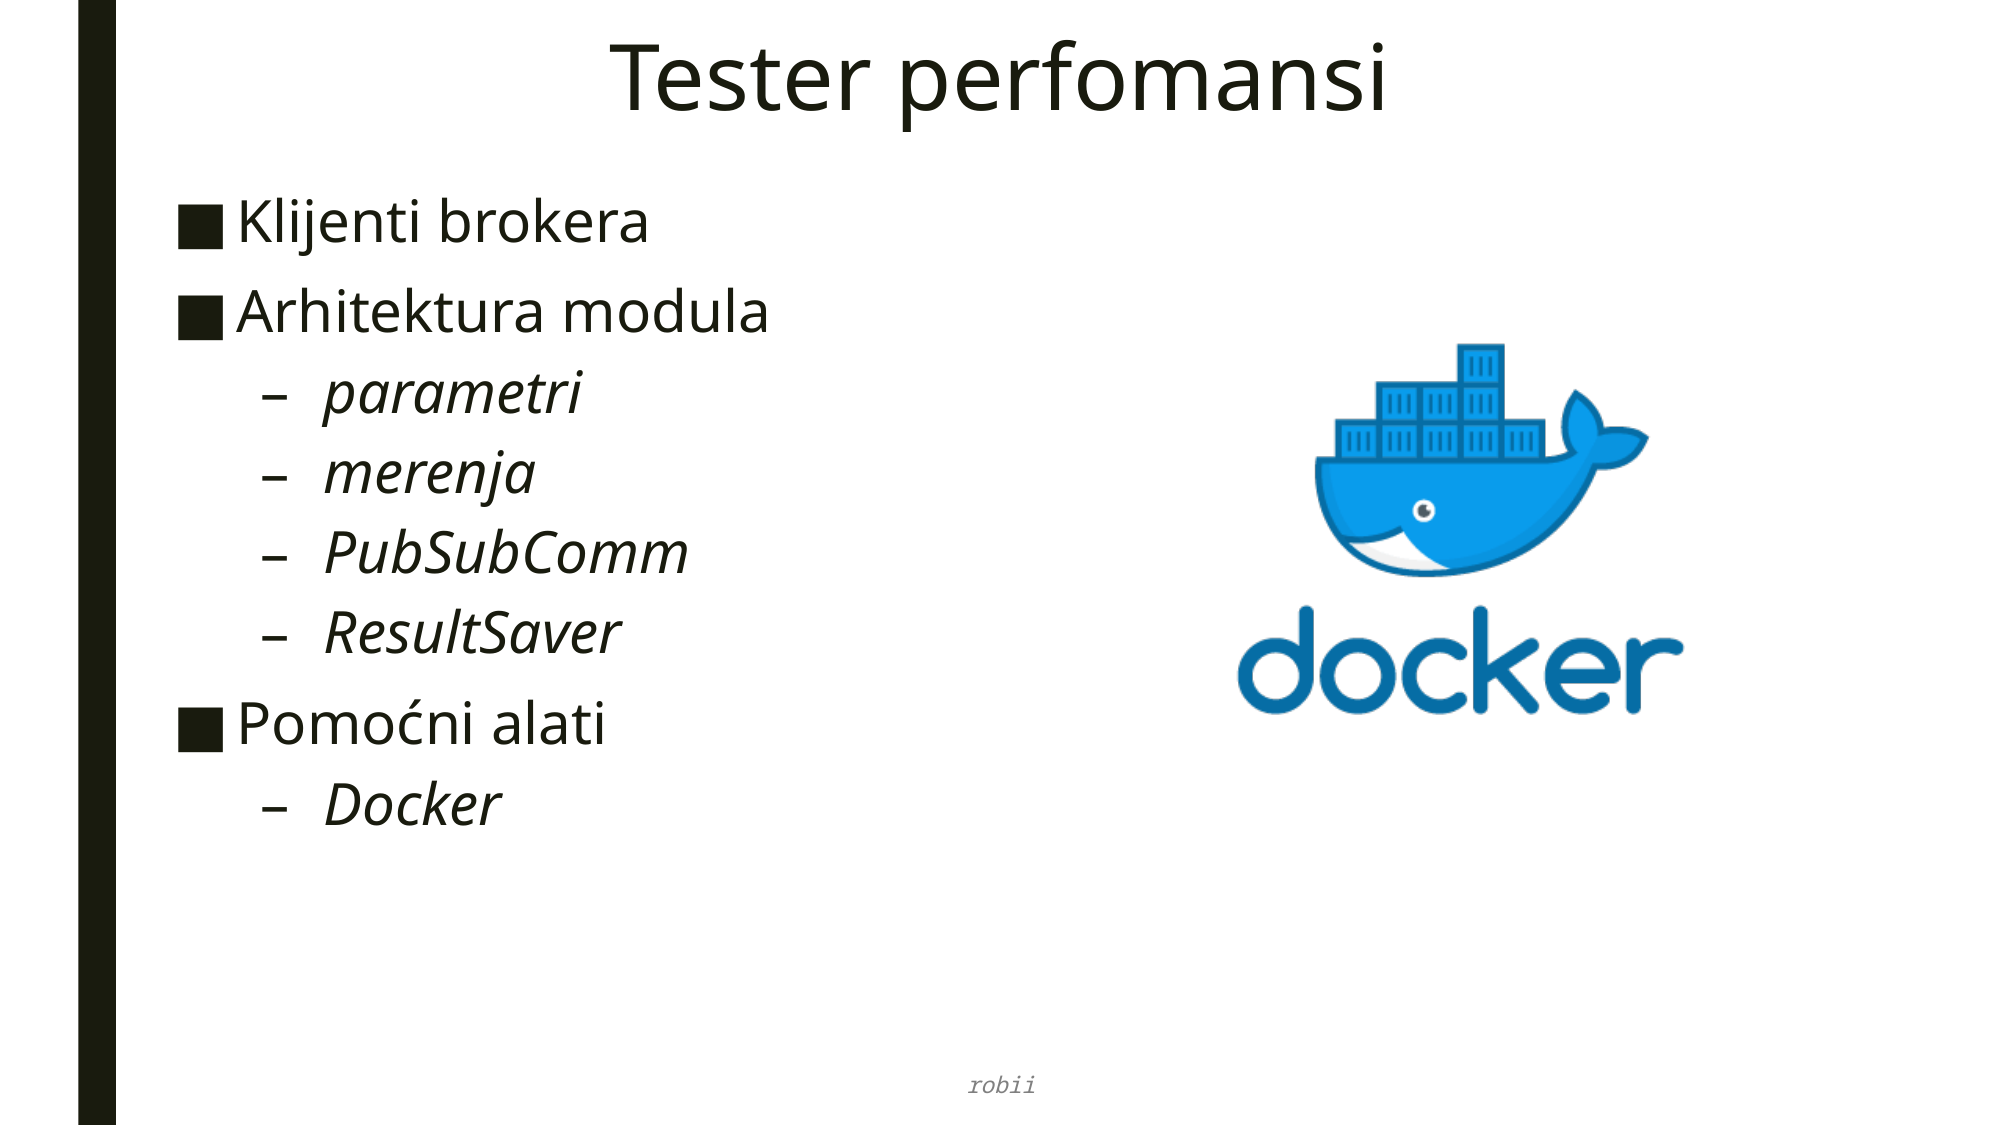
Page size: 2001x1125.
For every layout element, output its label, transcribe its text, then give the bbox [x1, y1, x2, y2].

text_box robii [485, 1051, 1517, 1118]
picture [1198, 305, 1724, 754]
text_box Klijenti brokera Arhitektura modula parametri merenja PubSubComm ResultSaver Pomoćni alati Docker [158, 182, 944, 1059]
title Tester perfomansi [212, 24, 1788, 152]
